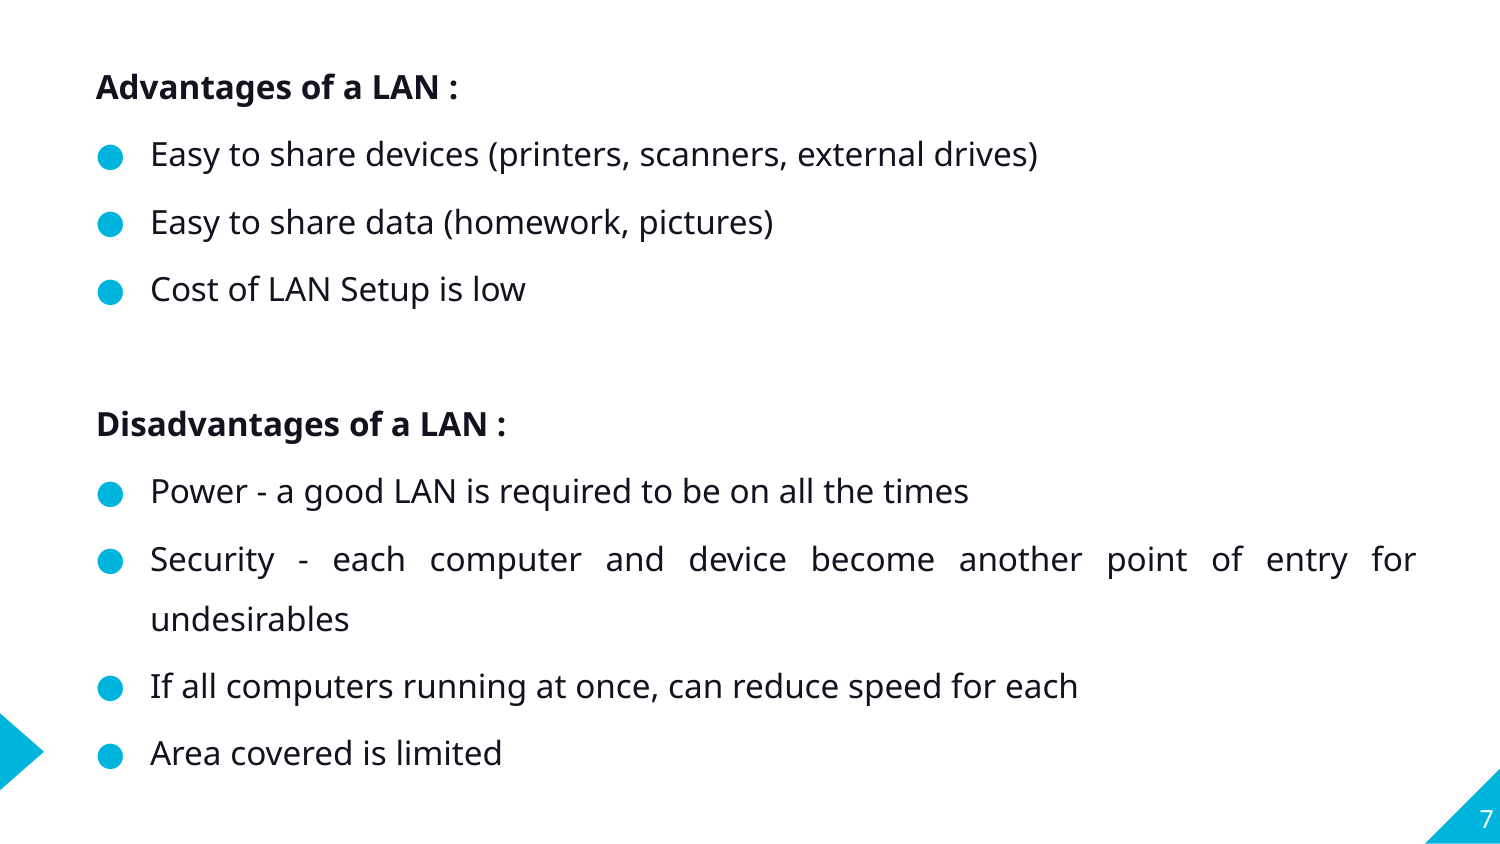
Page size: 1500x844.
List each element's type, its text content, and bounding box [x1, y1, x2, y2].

list Advantages of a LAN : Easy to share devices (printers, scanners, external drives) Easy to share data (homework, pictures) Cost of LAN Setup is low Disadvantages of a LAN : Power - a good LAN is required to be on all the times Security - each computer and device become another point of entry for undesirables If all computers running at once, can reduce speed for each Area covered is limited [75, 46, 1419, 738]
slide_number 7 [1418, 760, 1494, 838]
